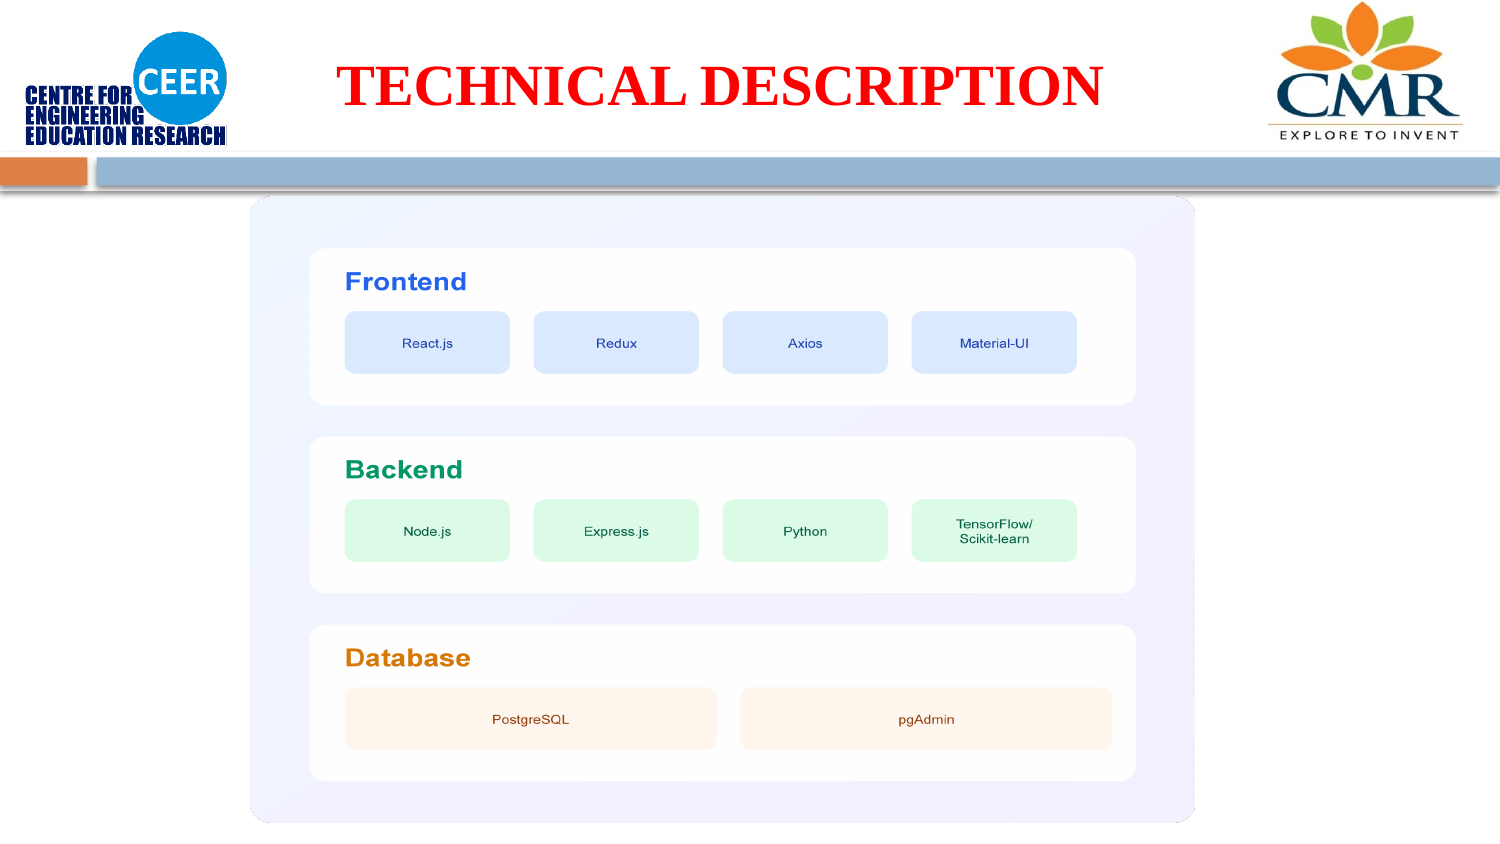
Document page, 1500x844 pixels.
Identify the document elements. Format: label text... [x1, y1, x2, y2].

text_box TECHNICAL DESCRIPTION [255, 39, 1256, 125]
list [250, 196, 1195, 823]
picture [1262, 0, 1463, 151]
slide_number [0, 176, 88, 187]
picture [0, 0, 251, 167]
text_box [5, 186, 1483, 823]
